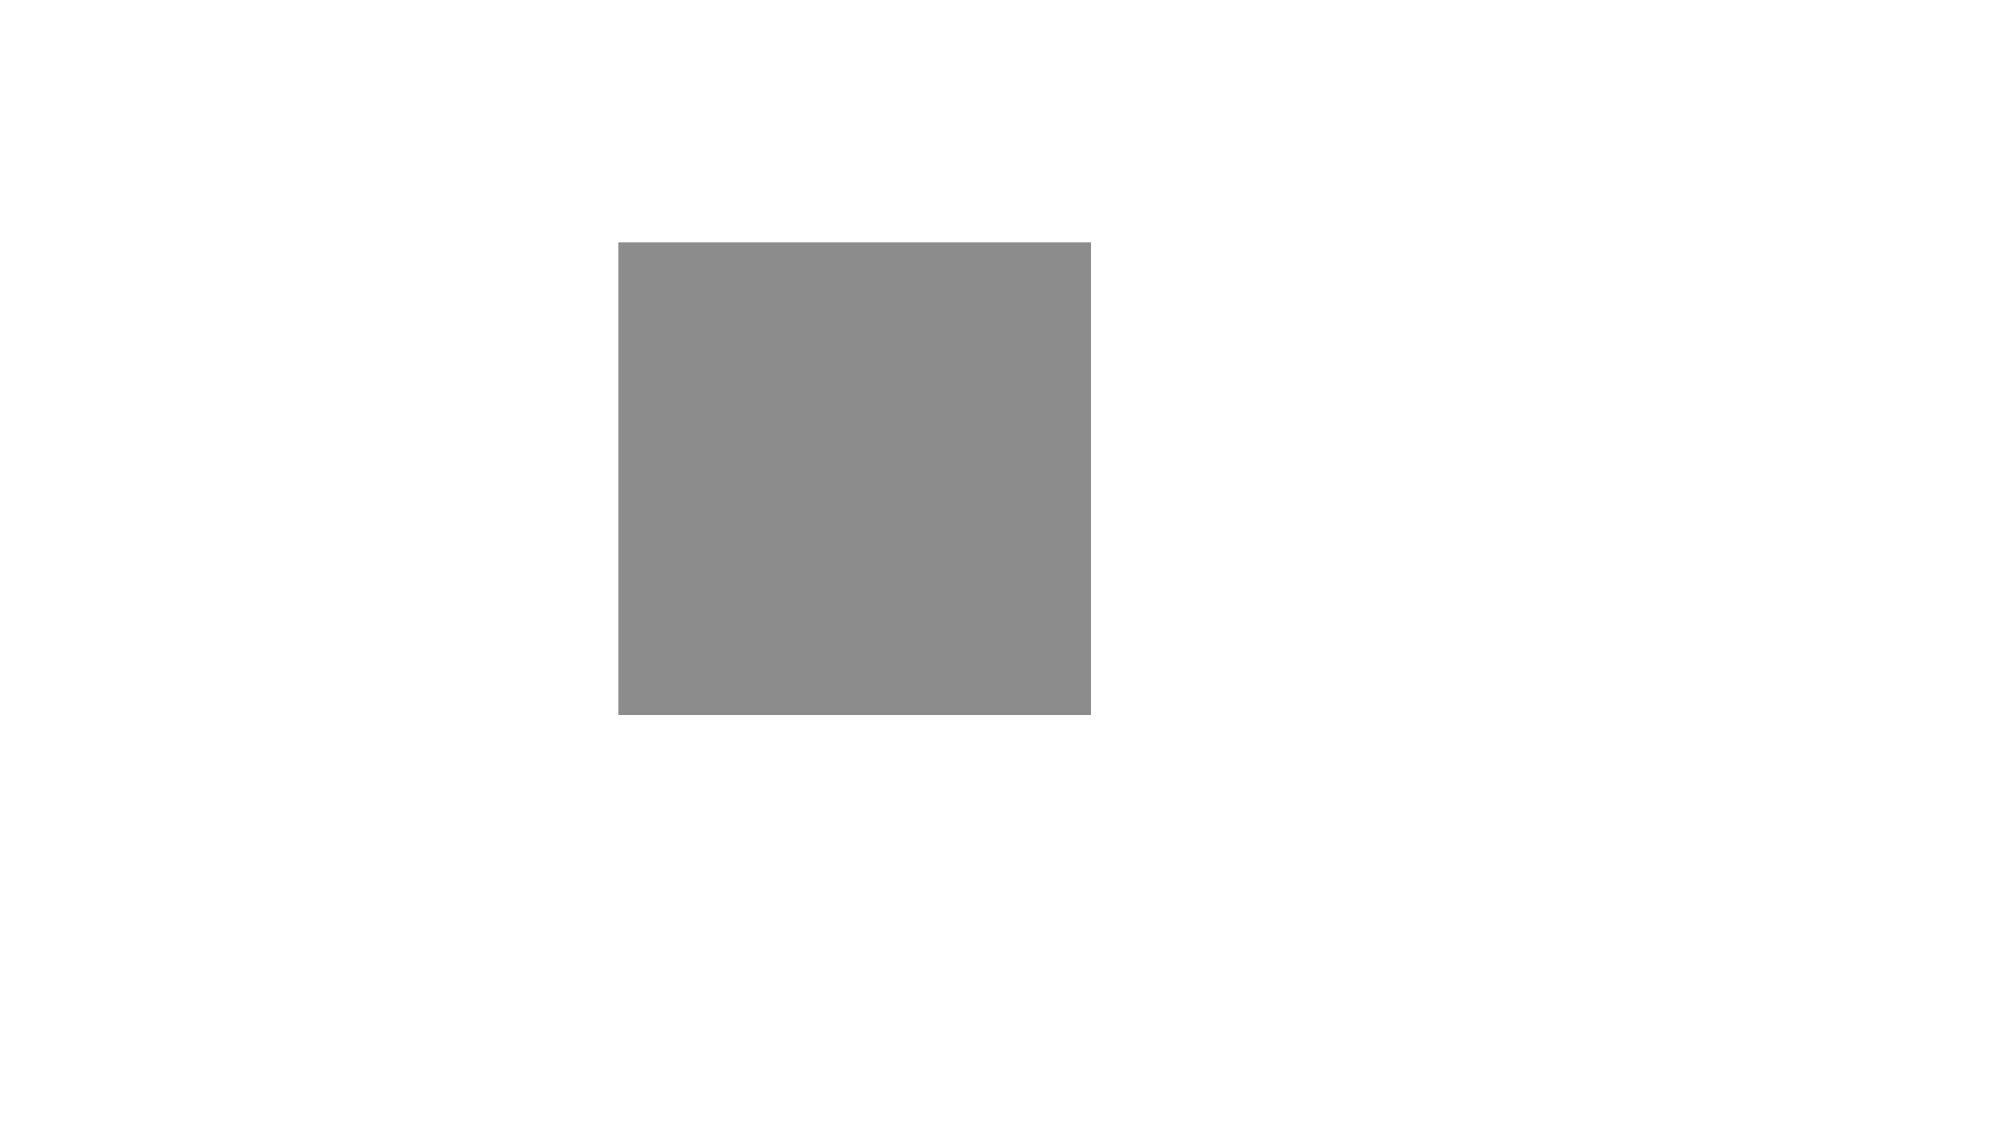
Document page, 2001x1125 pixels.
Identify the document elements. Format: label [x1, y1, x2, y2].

text_box [617, 241, 1092, 716]
